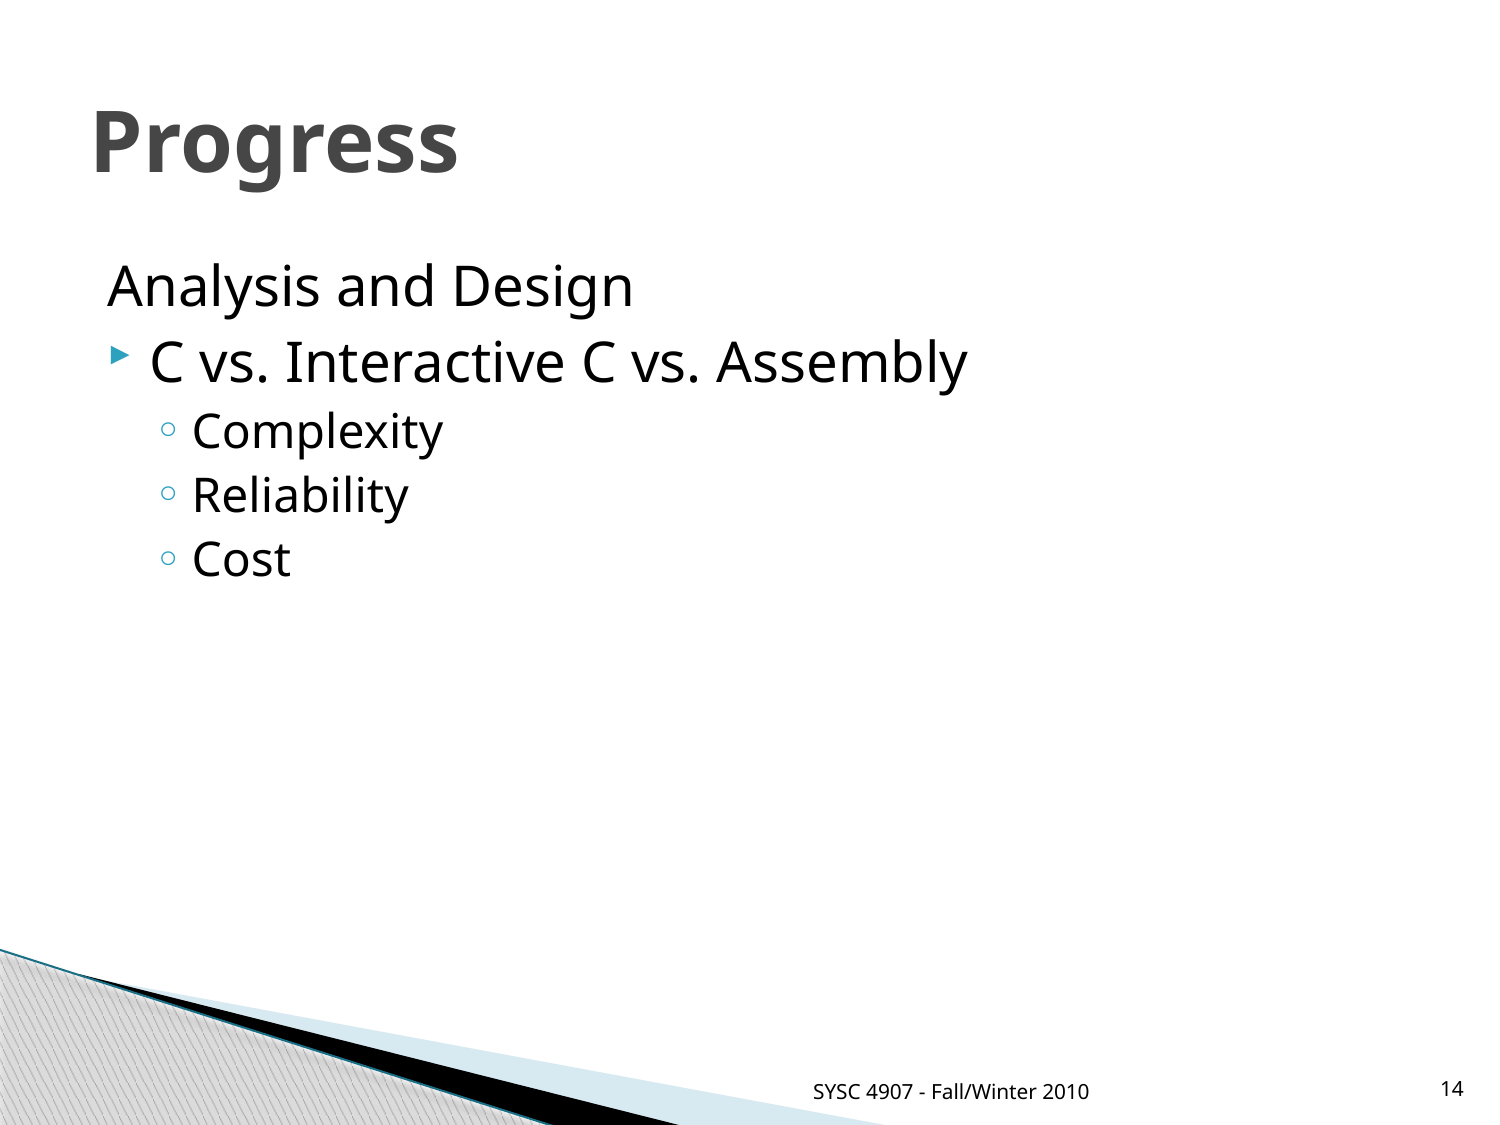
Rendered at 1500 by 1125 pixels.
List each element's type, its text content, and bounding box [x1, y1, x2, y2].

footer SYSC 4907 - Fall/Winter 2010 [718, 1051, 1105, 1112]
slide_number 14 [1418, 1051, 1479, 1112]
title Progress [75, 45, 1425, 233]
list Analysis and Design C vs. Interactive C vs. Assembly Complexity Reliability Cost [75, 243, 1425, 986]
